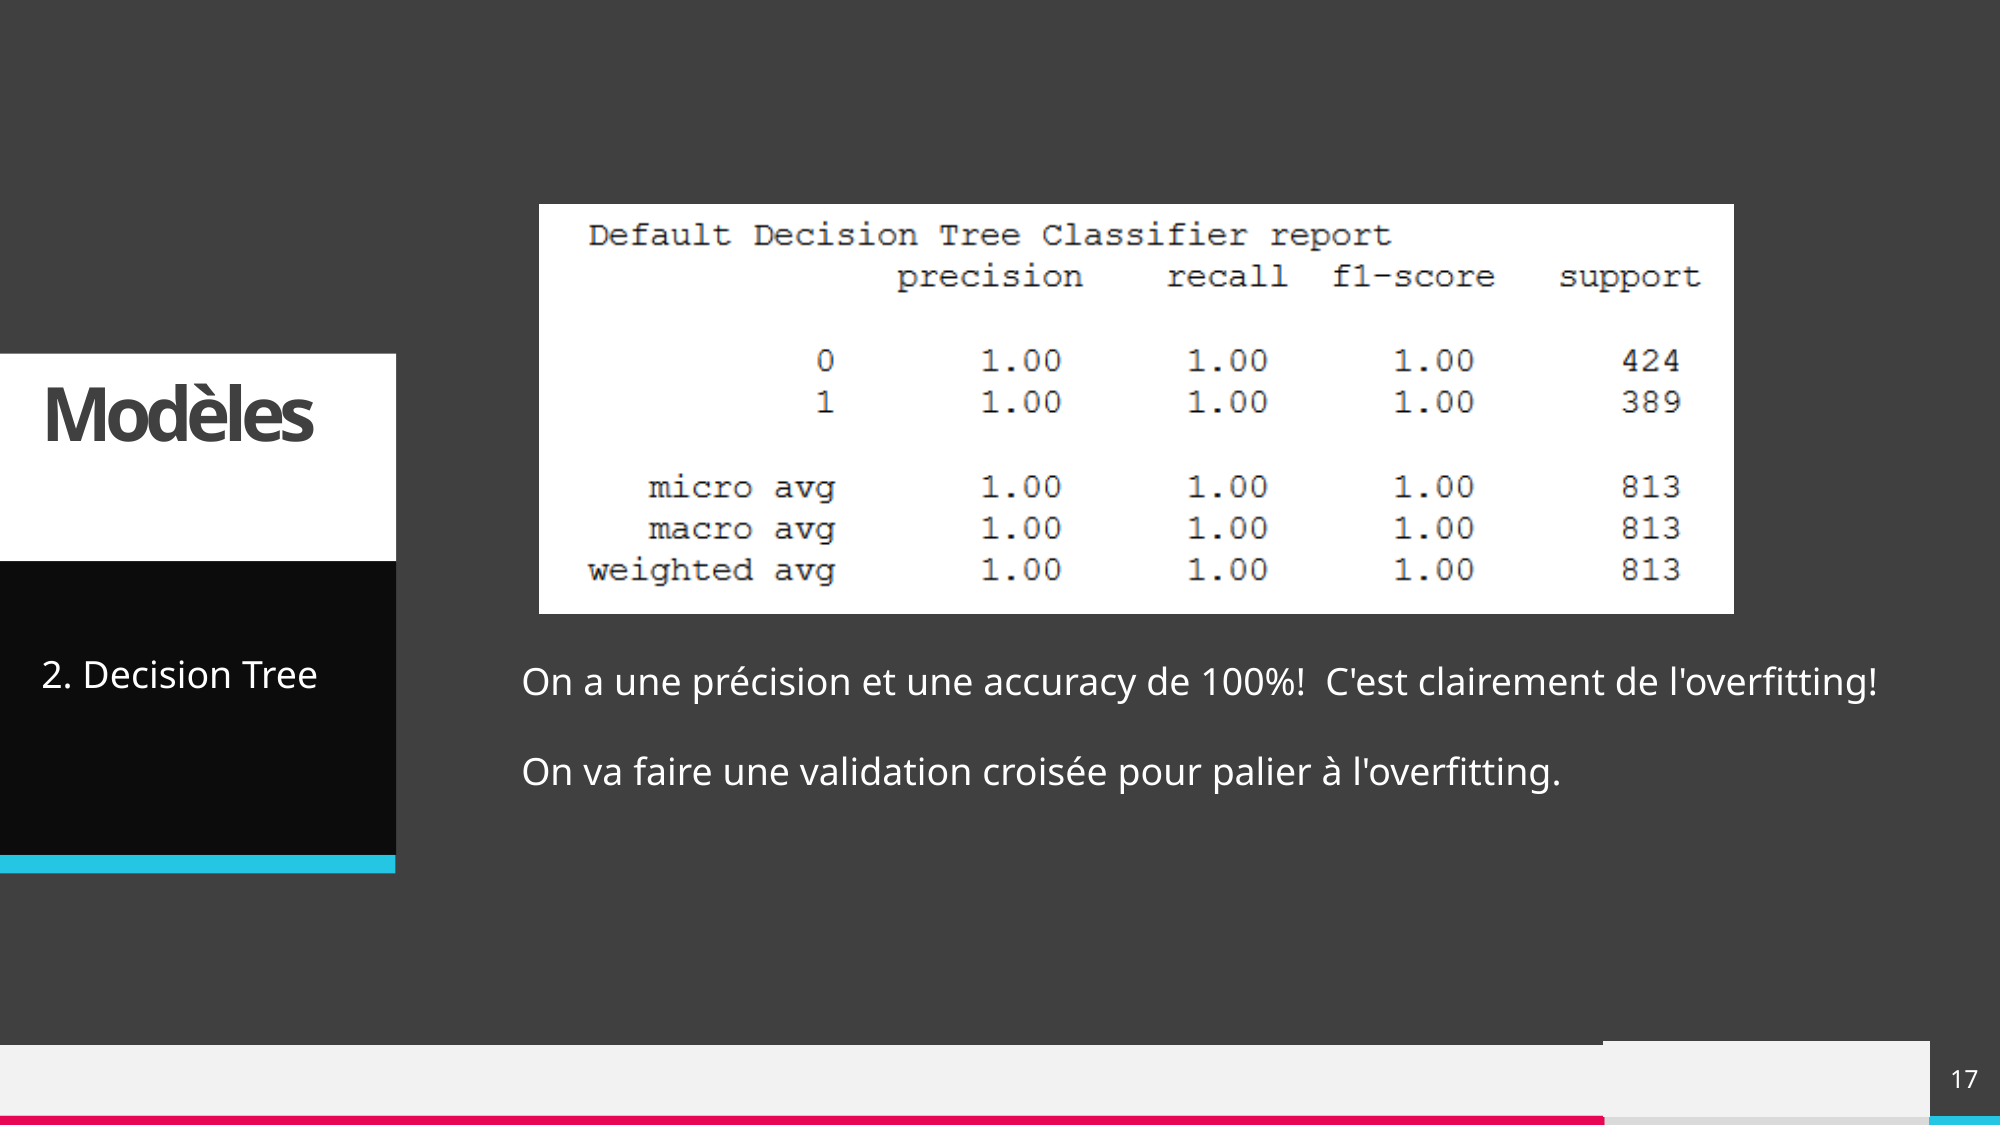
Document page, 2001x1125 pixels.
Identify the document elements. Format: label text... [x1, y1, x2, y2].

text_box On a une précision et une accuracy de 100%! C'est clairement de l'overfitting! On va faire une validation croisée pour palier à l'overfitting. [506, 649, 1977, 800]
title Modèles [0, 353, 397, 561]
slide_number 17 [1930, 1045, 2000, 1116]
picture [539, 204, 1734, 614]
list 2. Decision Tree [0, 561, 397, 855]
text_box [1603, 1041, 1930, 1117]
